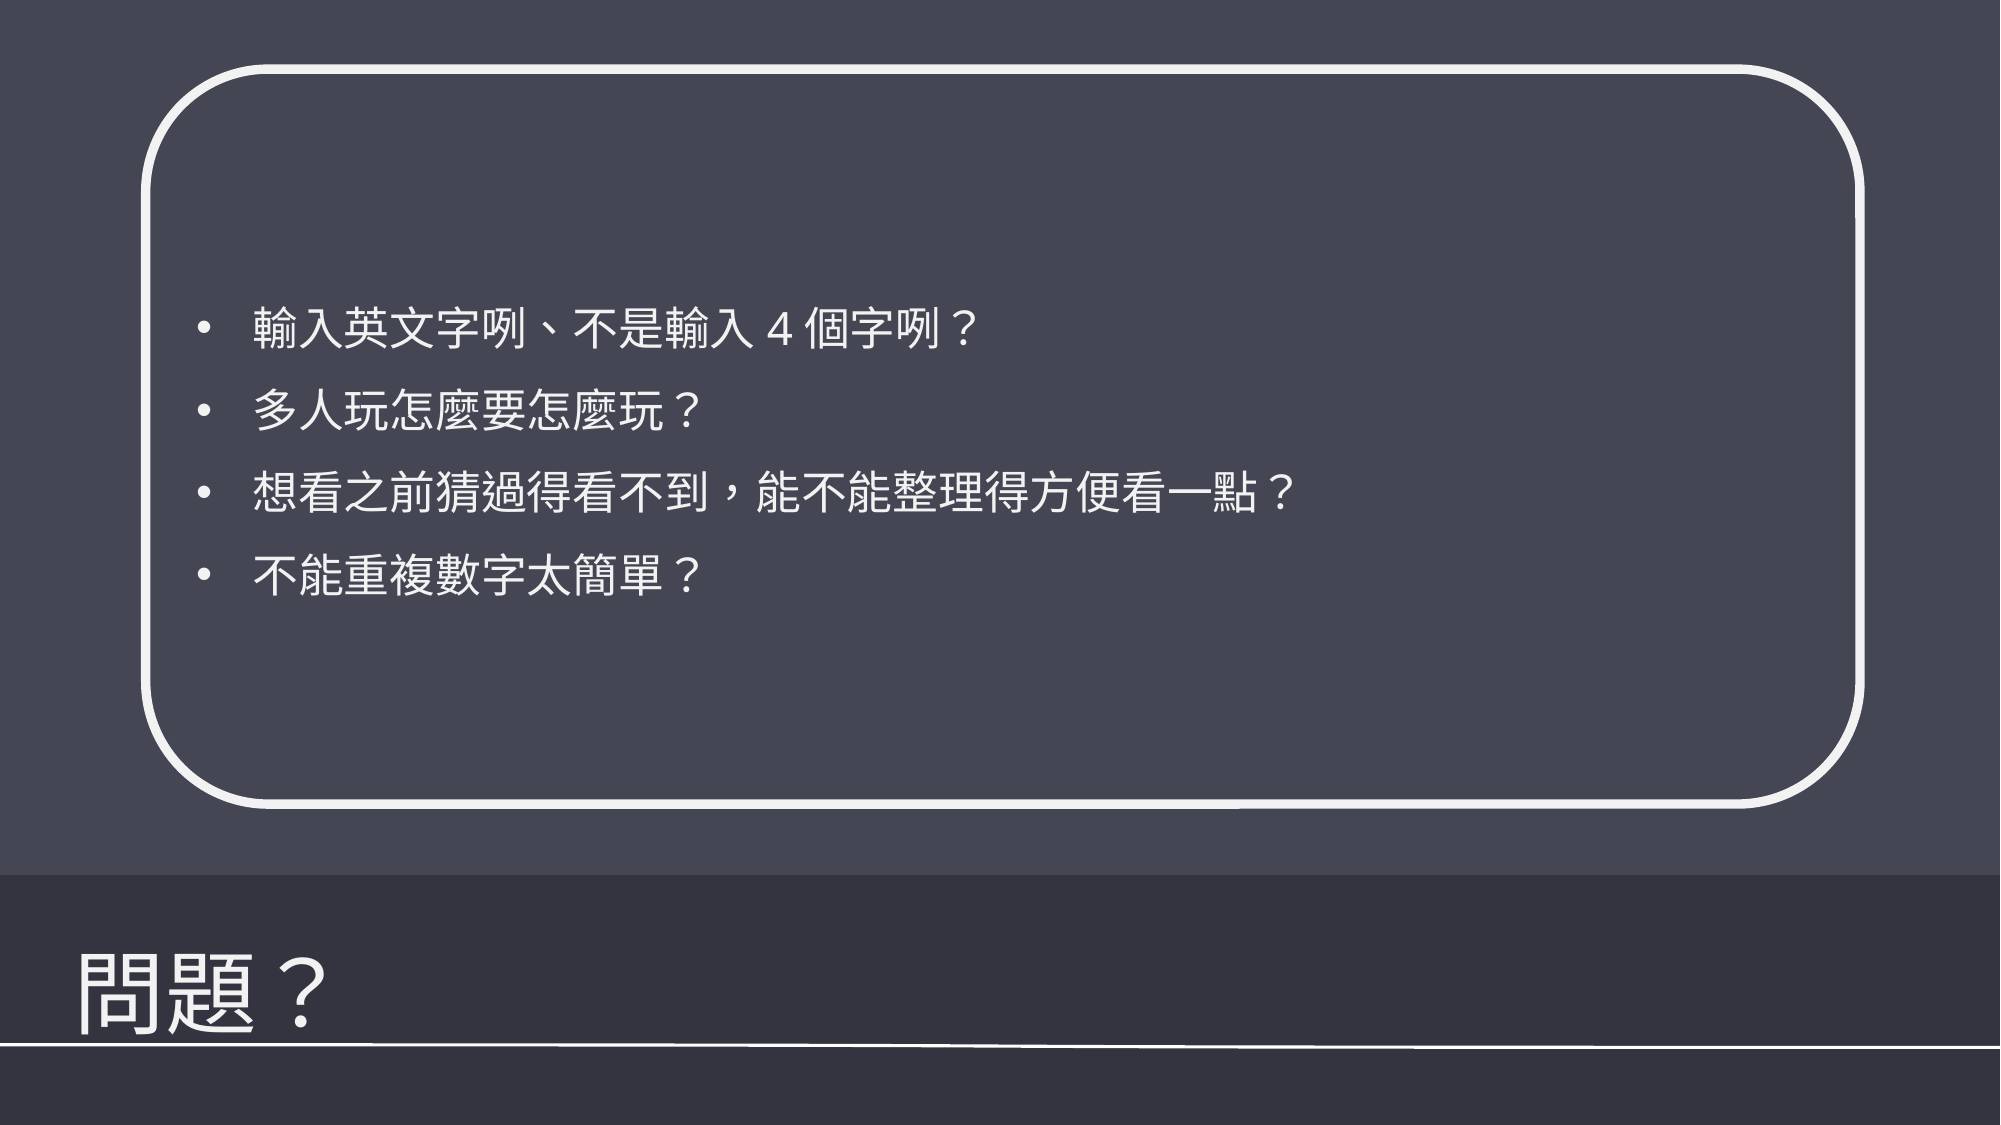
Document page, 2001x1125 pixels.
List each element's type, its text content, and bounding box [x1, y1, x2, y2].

picture [0, 1047, 2000, 1125]
picture [0, 0, 2000, 1045]
title 問題？ [58, 908, 1784, 1087]
text_box 輸入英文字咧、不是輸入4個字咧？ 多人玩怎麼要怎麼玩？ 想看之前猜過得看不到，能不能整理得方便看一點？ 不能重複數字太簡單？ [145, 69, 1861, 805]
